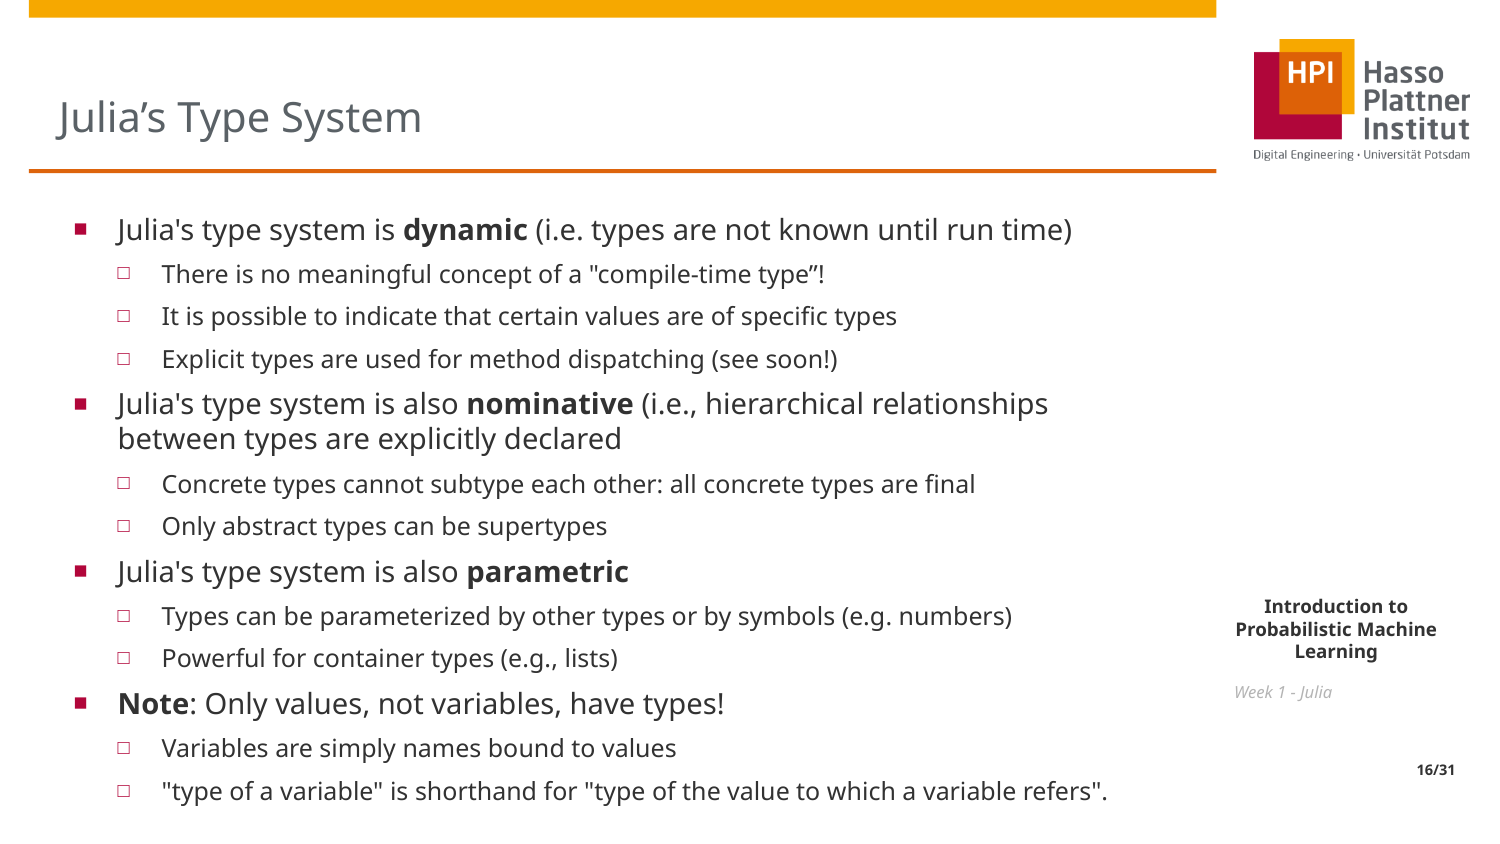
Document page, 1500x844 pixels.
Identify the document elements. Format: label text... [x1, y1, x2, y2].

title Julia’s Type System [58, 17, 1187, 170]
list Julia's type system is dynamic (i.e. types are not known until run time) There is no meaningful concept of a "compile-time type”! It is possible to indicate that certain values are of specific types Explicit types are used for method dispatching (see soon!) Julia's type system is also nominative (i.e., hierarchical relationships between types are explicitly declared Concrete types cannot subtype each other: all concrete types are final Only abstract types can be supertypes Julia's type system is also parametric Types can be parameterized by other types or by symbols (e.g. numbers) Powerful for container types (e.g., lists) Note: Only values, not variables, have types! Variables are simply names bound to values "type of a variable" is shorthand for "type of the value to which a variable refers". [58, 203, 1187, 788]
picture [1254, 39, 1470, 161]
